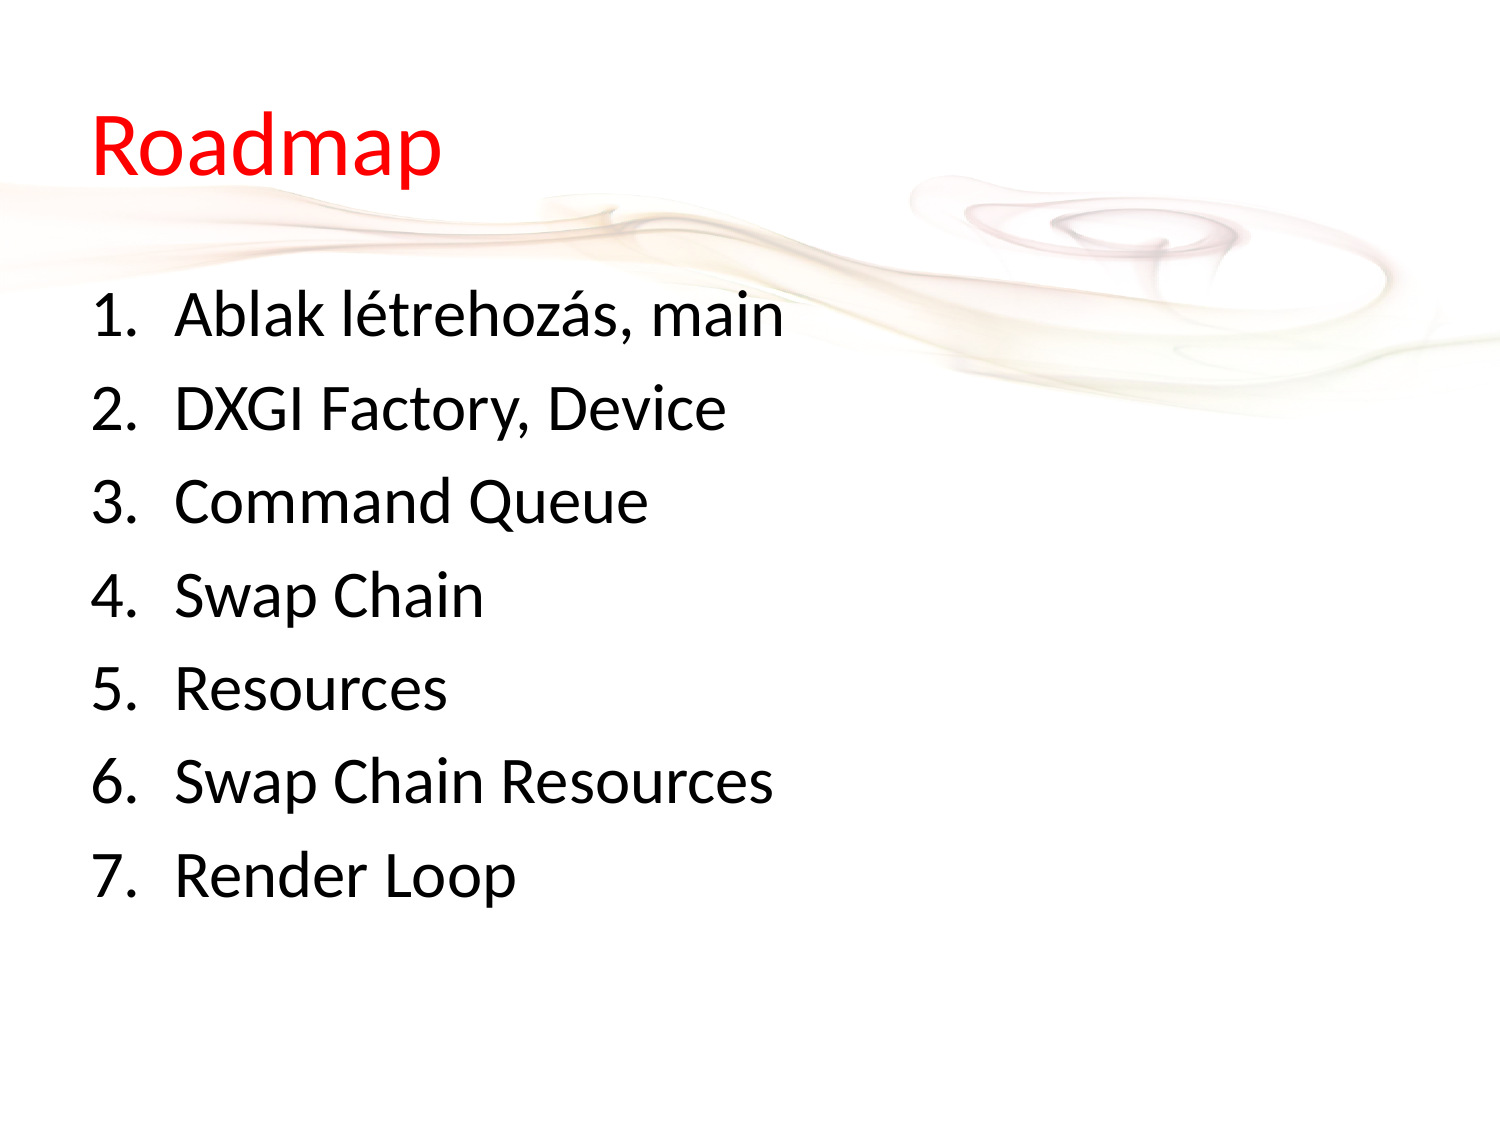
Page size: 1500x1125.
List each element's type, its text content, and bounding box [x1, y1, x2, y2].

list Ablak létrehozás, main DXGI Factory, Device Command Queue Swap Chain Resources Swap Chain Resources Render Loop [75, 262, 1425, 1100]
title Roadmap [75, 45, 1425, 233]
